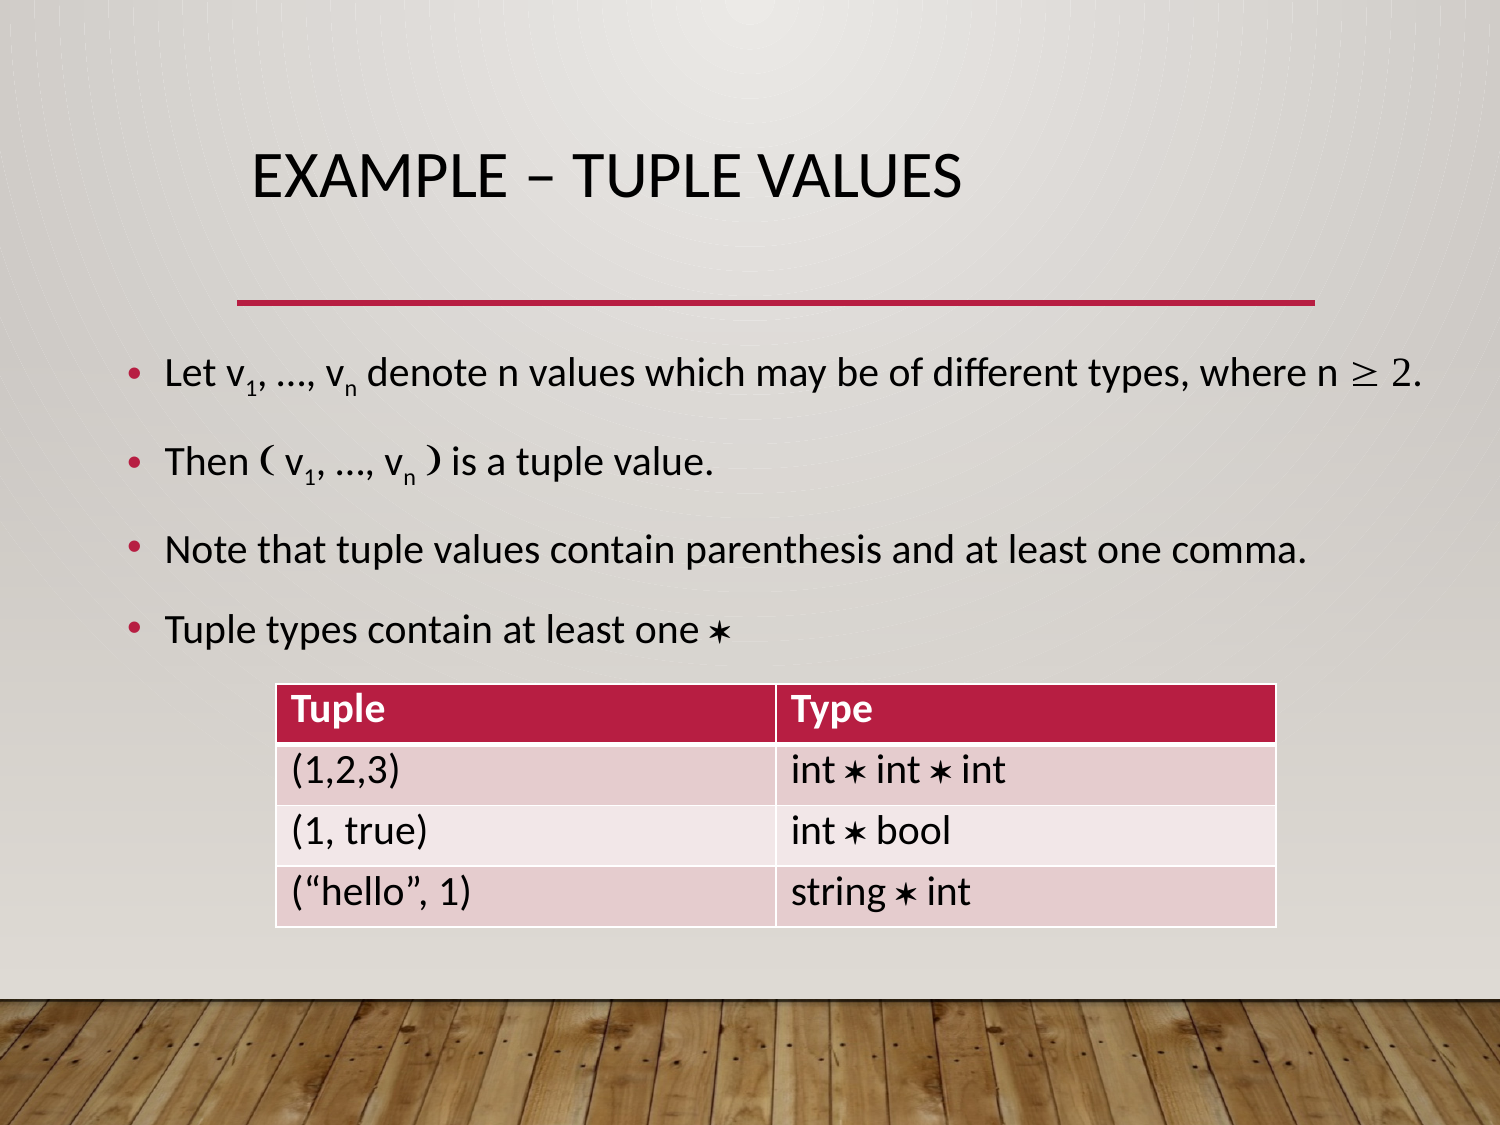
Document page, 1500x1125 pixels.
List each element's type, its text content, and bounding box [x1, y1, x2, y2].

table_header Type [777, 685, 1275, 742]
table_header Tuple [277, 685, 775, 742]
table_cell (1,2,3) [277, 747, 775, 805]
table_cell int  bool [777, 806, 1275, 865]
title Example – tuple values [236, 131, 1315, 305]
table_cell (“hello”, 1) [277, 867, 775, 926]
picture [0, 999, 1500, 1125]
list Let v1, …, vn denote n values which may be of different types, where n  . Then  v1, …, vn  is a tuple value. Note that tuple values contain parenthesis and at least one comma. Tuple types contain at least one  [112, 325, 1440, 657]
table_cell string  int [777, 867, 1275, 926]
table_cell (1, true) [277, 806, 775, 865]
table_cell int  int  int [777, 747, 1275, 805]
